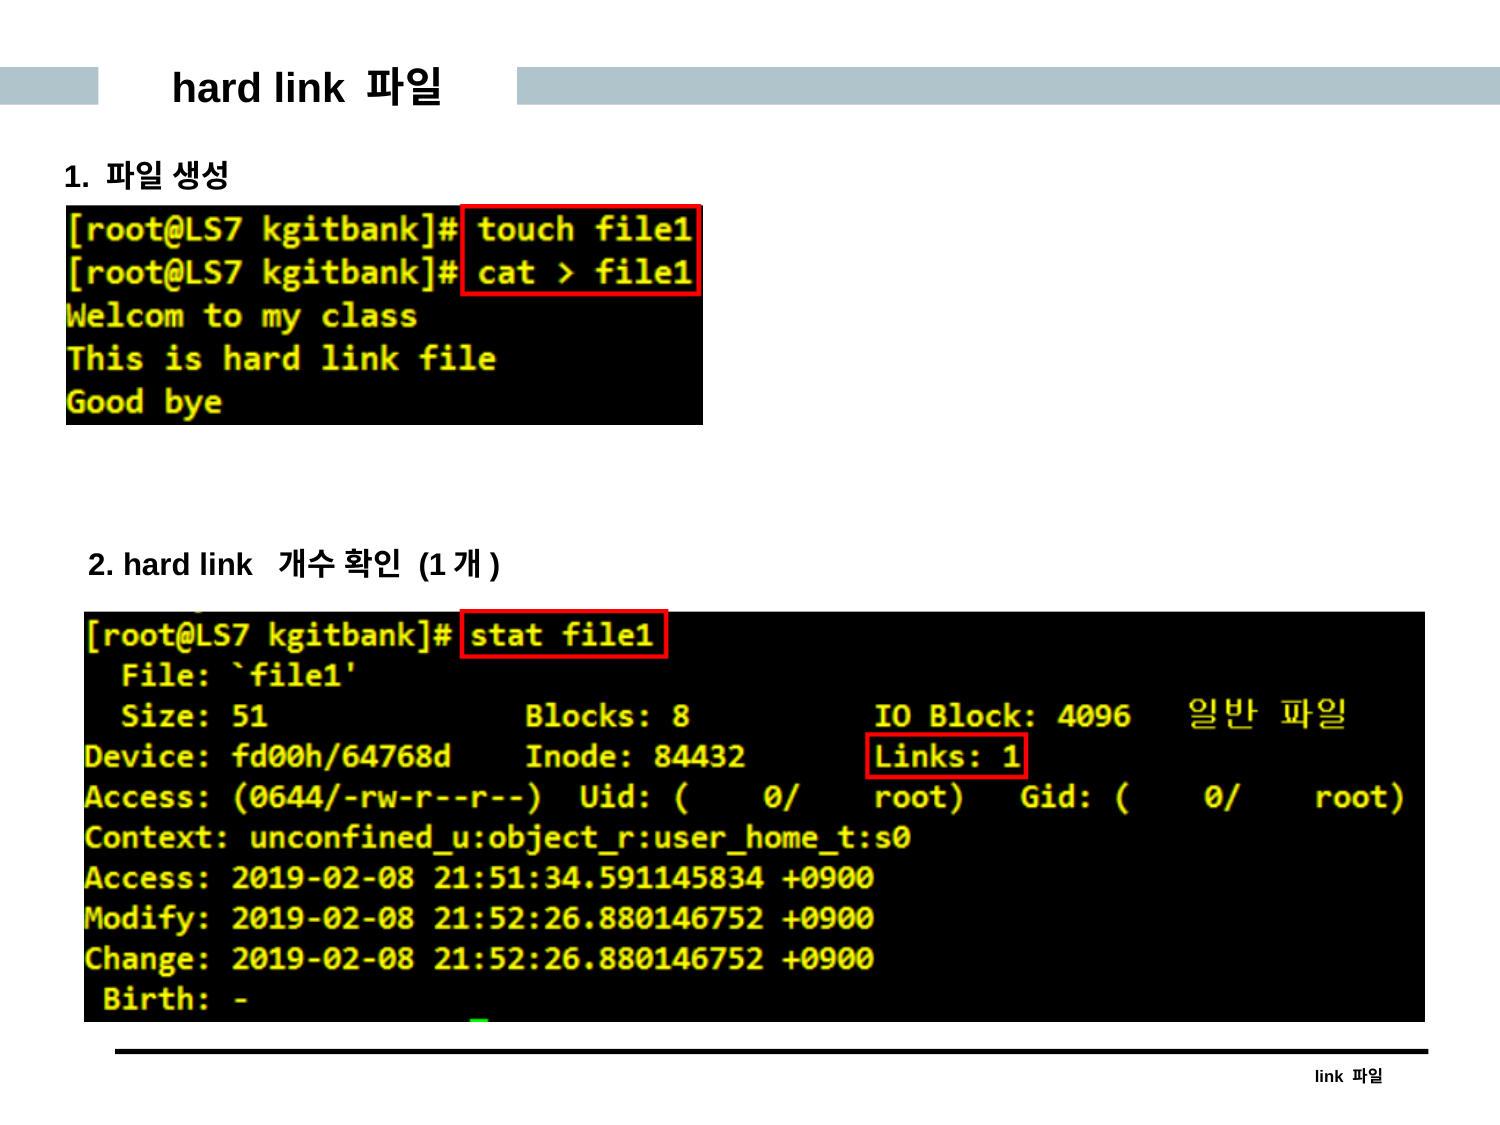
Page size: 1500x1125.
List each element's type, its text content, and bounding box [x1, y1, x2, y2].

text_box [0, 65, 100, 107]
text_box 2. hard link 개수 확인 (1개) [73, 536, 1349, 589]
picture [66, 204, 703, 425]
text_box link 파일 [1269, 1058, 1429, 1094]
text_box hard link 파일 [112, 54, 503, 118]
picture [84, 609, 1425, 1023]
text_box [515, 65, 1500, 107]
text_box [113, 1047, 1430, 1056]
text_box 1. 파일 생성 [49, 148, 1325, 202]
